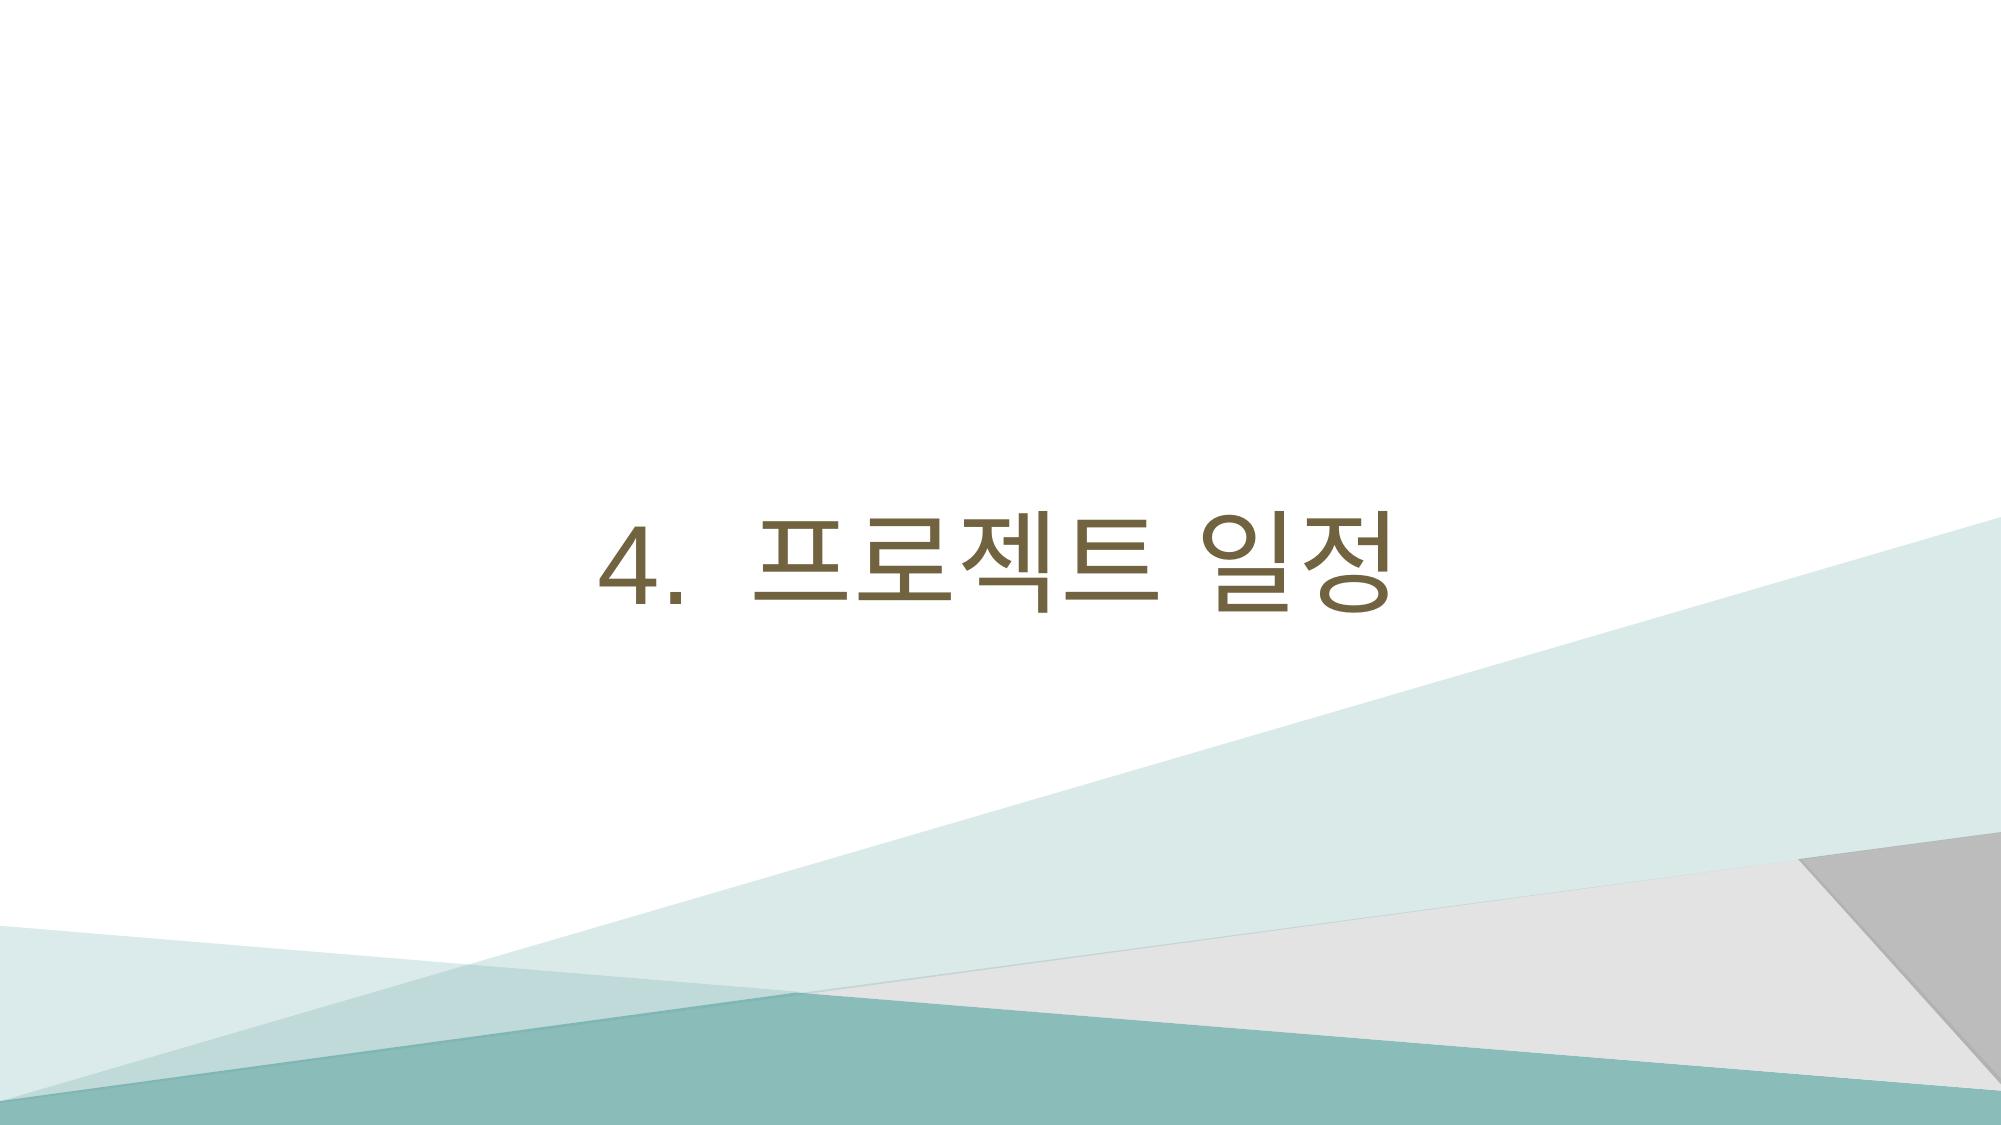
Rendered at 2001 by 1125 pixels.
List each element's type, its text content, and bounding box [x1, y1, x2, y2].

title 4. 프로젝트 일정 [54, 438, 1946, 680]
